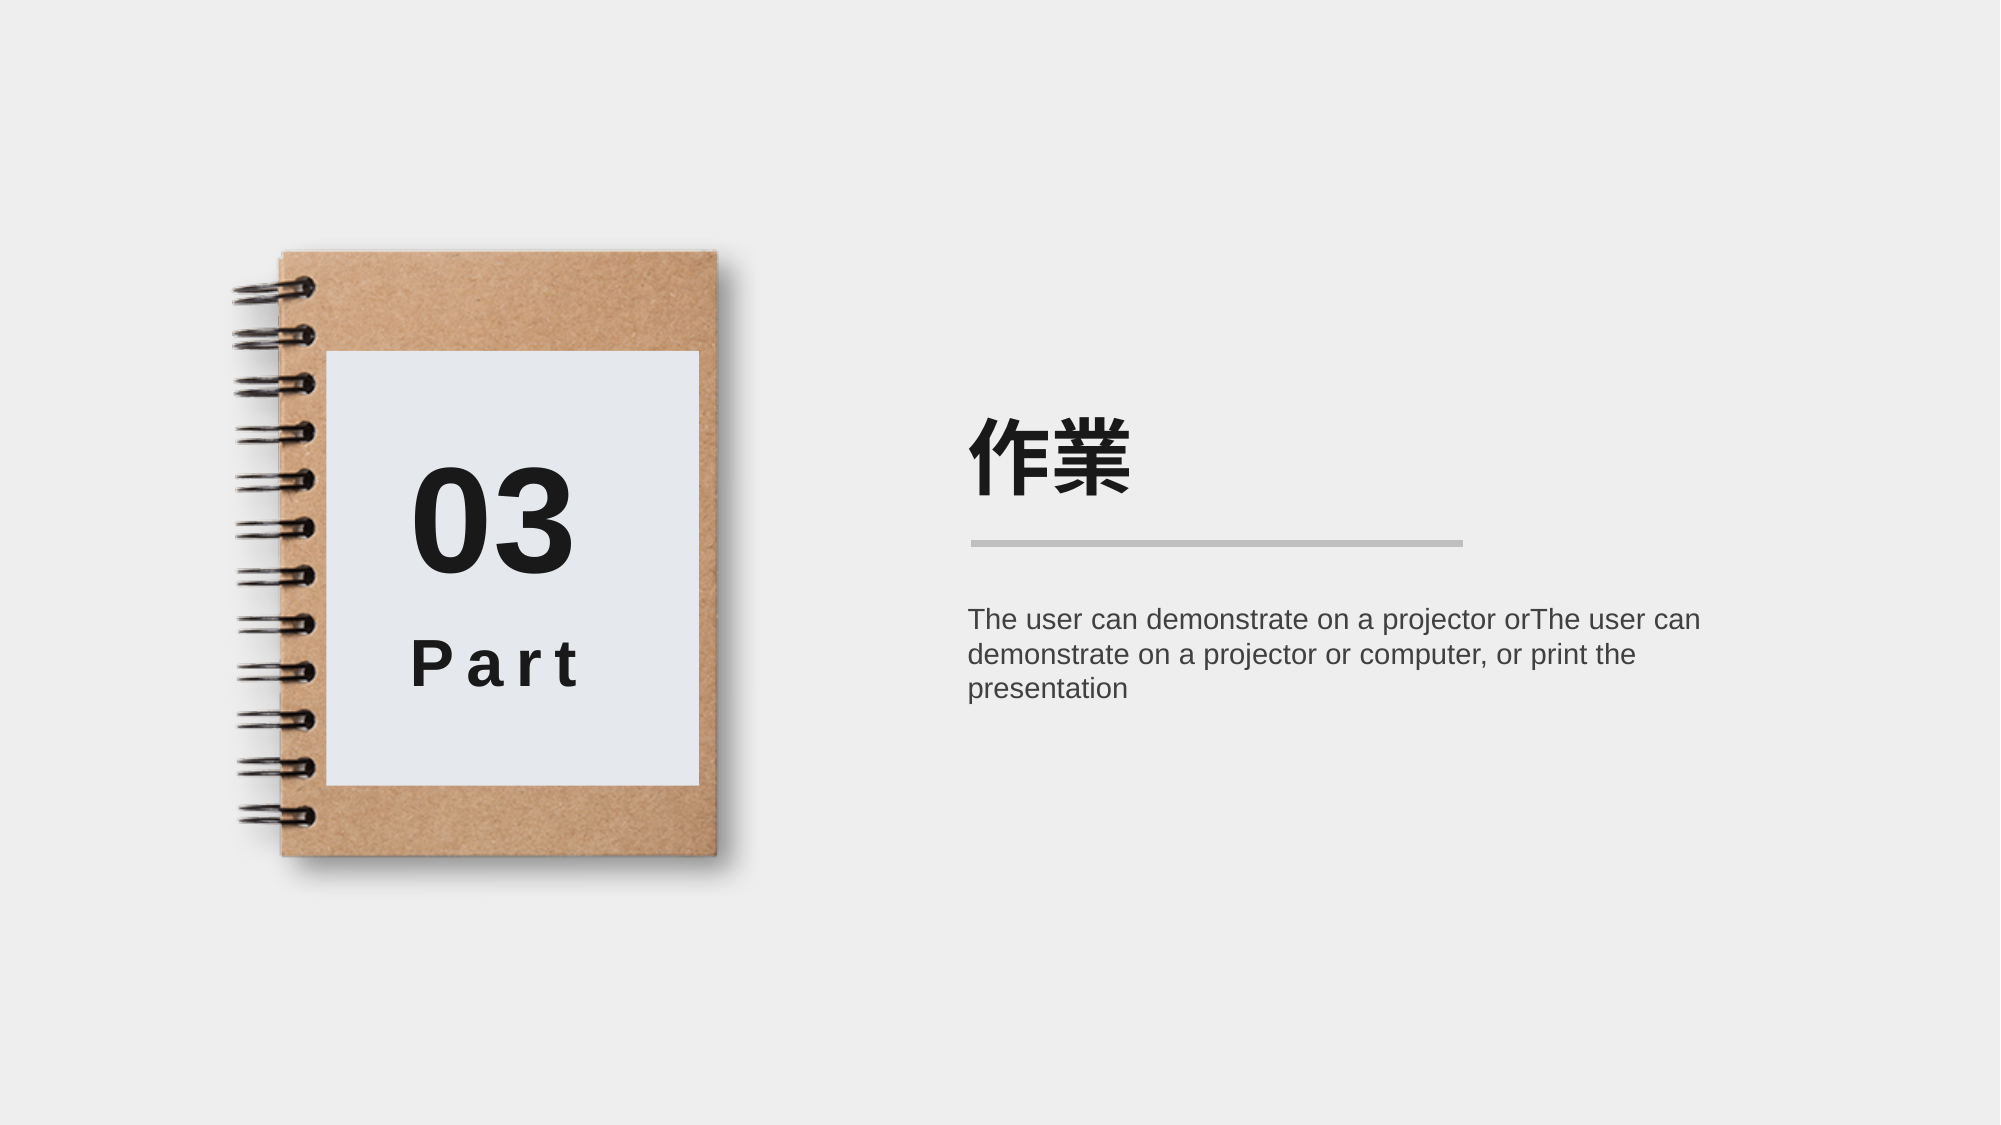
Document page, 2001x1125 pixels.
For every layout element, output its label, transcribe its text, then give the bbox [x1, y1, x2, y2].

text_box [165, 201, 789, 925]
text_box 作業 [952, 397, 1464, 513]
text_box The user can demonstrate on a projector orThe user can demonstrate on a projector or computer, or print the presentation [952, 592, 1719, 713]
